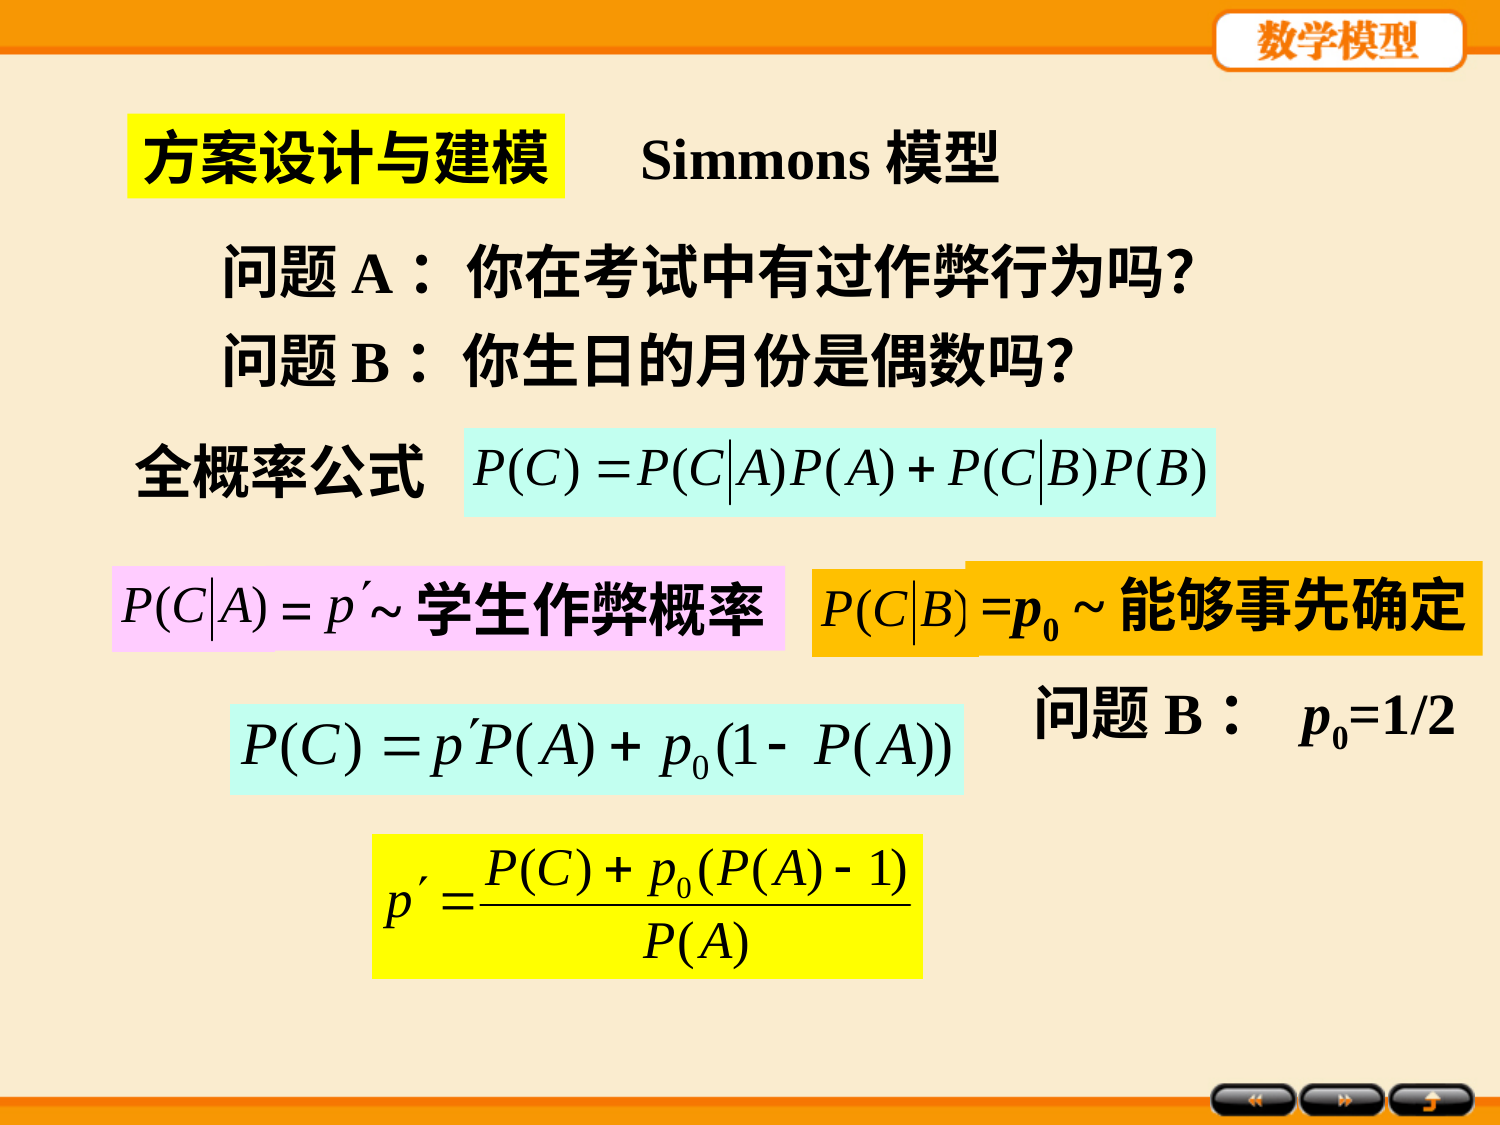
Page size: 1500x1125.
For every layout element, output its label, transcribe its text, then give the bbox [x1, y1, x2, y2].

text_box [229, 703, 965, 795]
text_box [111, 565, 786, 653]
text_box 全概率公式 [119, 427, 441, 513]
text_box 问题B： p0=1/2 [1019, 668, 1472, 764]
picture [0, 1, 1500, 1125]
text_box Simmons模型 [625, 113, 1017, 199]
text_box 问题A：你在考试中有过作弊行为吗？ 问题B：你生日的月份是偶数吗？ [206, 208, 1282, 402]
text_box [371, 833, 924, 980]
text_box 方案设计与建模 [127, 113, 565, 199]
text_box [463, 427, 1217, 517]
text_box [811, 560, 1483, 658]
